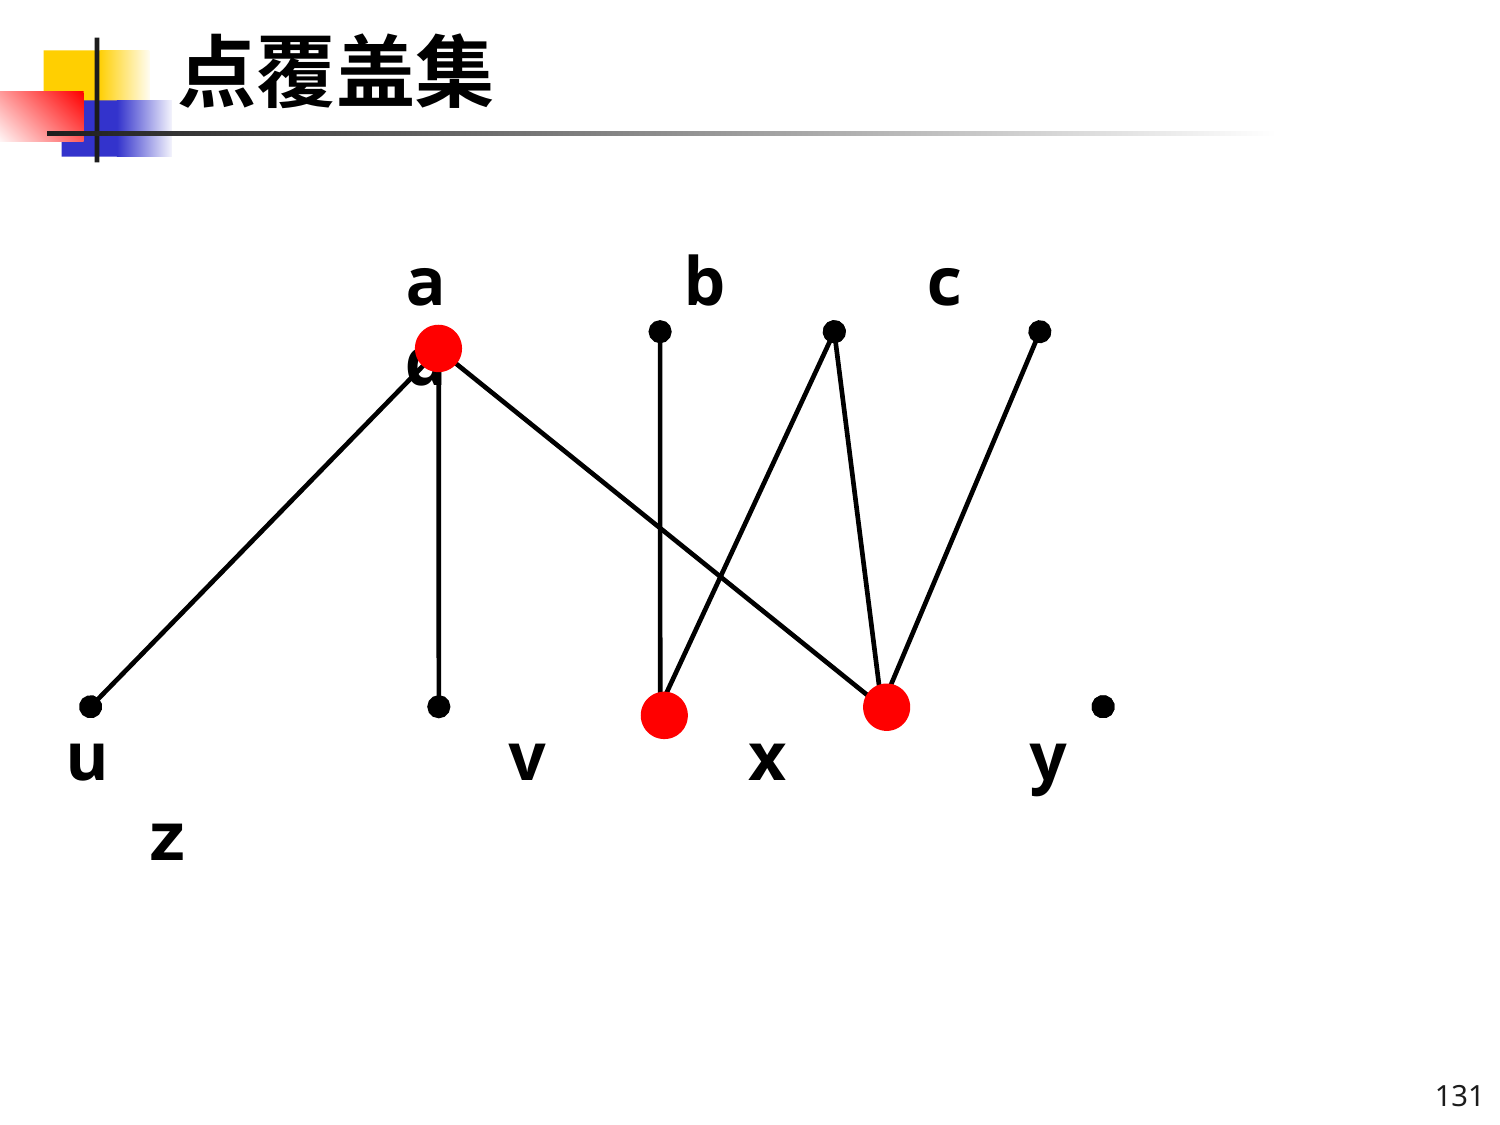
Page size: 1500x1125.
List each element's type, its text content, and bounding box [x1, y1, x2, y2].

footer 131 [1299, 1062, 1500, 1125]
text_box u v x y z [53, 706, 1241, 882]
text_box a b c d [390, 231, 1116, 407]
text_box [428, 407, 449, 706]
text_box [863, 683, 911, 731]
text_box [824, 321, 879, 684]
text_box [80, 399, 390, 706]
text_box [1093, 696, 1114, 706]
text_box [640, 691, 688, 740]
text_box [414, 324, 463, 373]
title 点覆盖集 [162, 24, 1425, 125]
